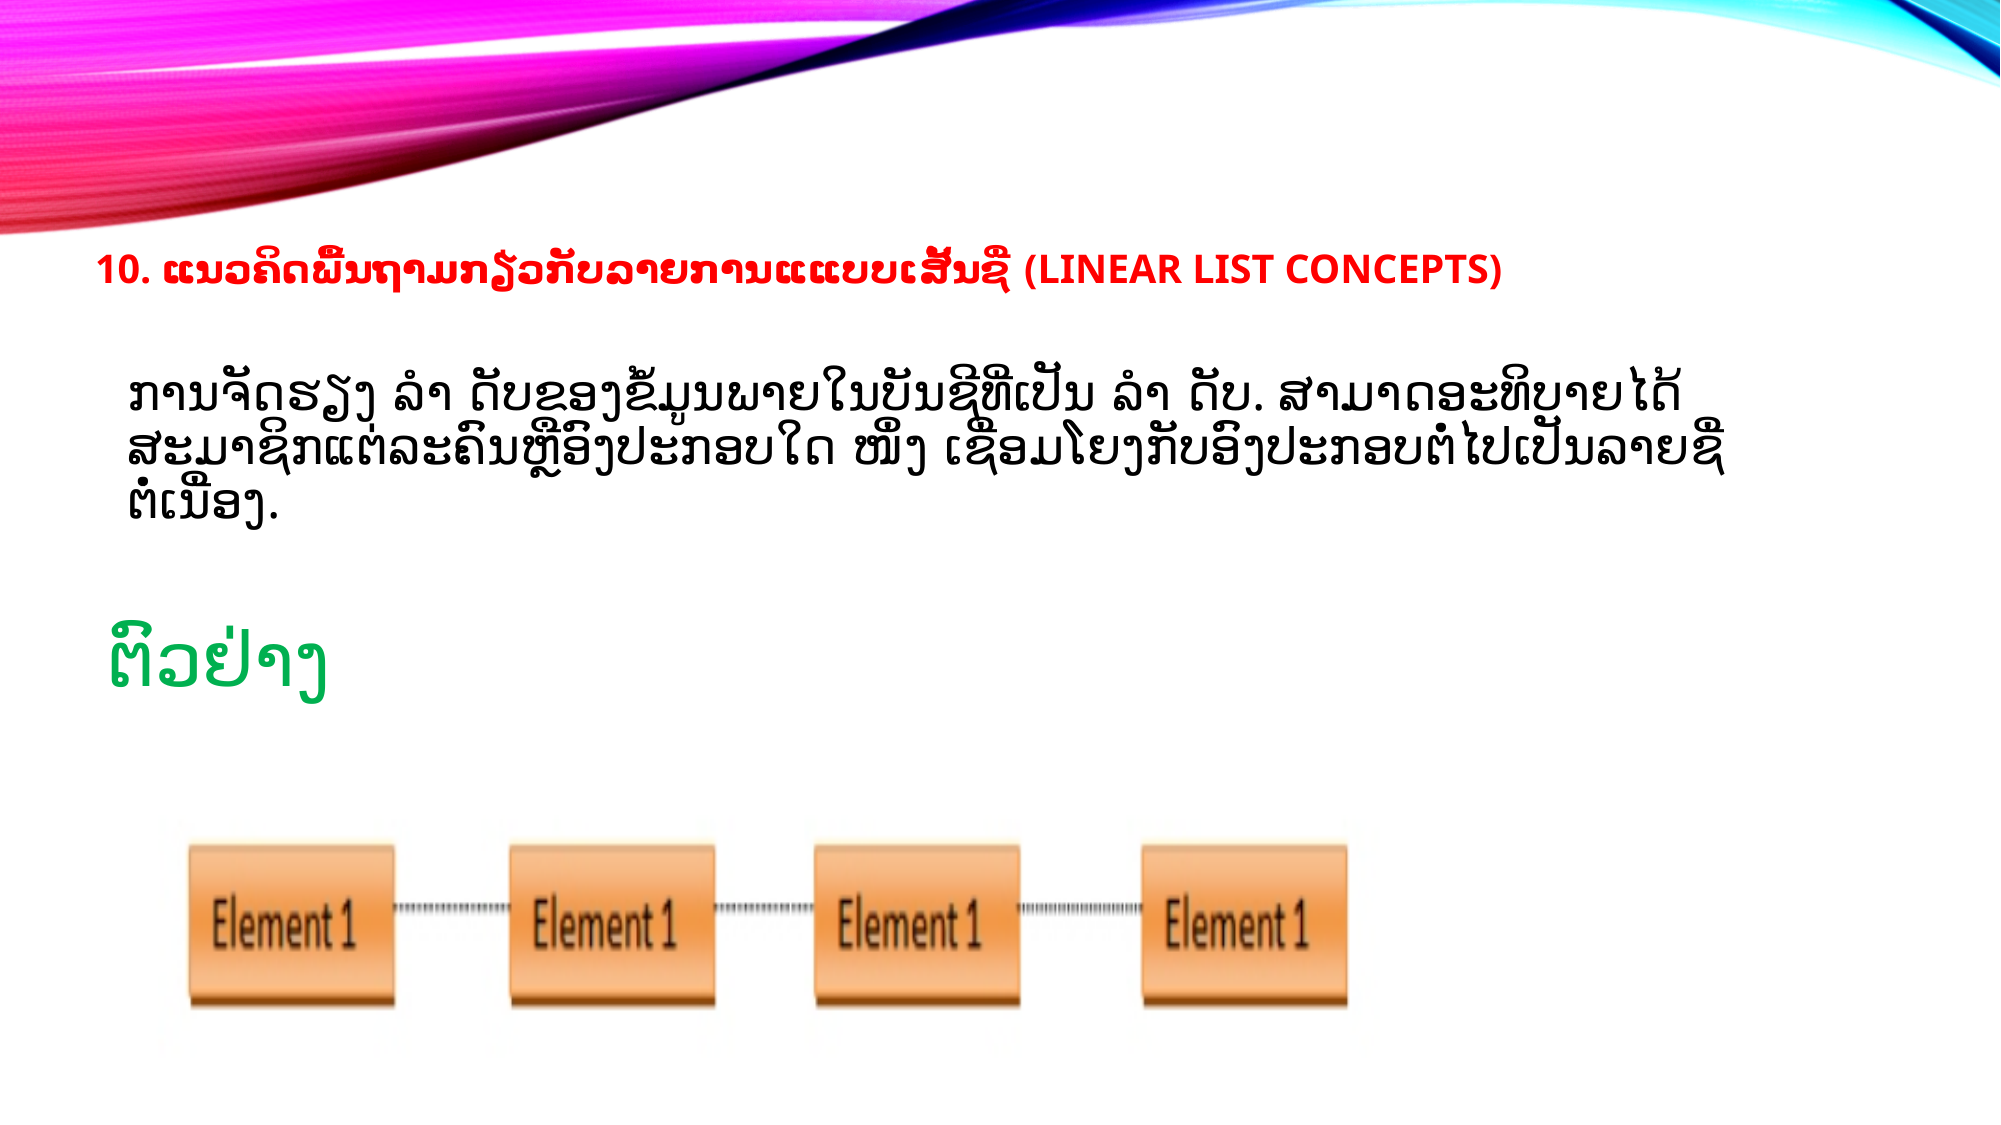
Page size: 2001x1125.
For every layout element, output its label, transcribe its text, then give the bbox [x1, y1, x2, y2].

picture [1910, 0, 2000, 45]
title 10. ແນວຄິດພື້ນຖາມກຽ່ວກັບລາຍການແແບບເສັ້ນຊື່ (Linear list concepts) [33, 221, 1518, 321]
picture [0, 0, 2000, 237]
picture [1890, 0, 2000, 75]
text_box ຕົວຢ່າງ [91, 603, 347, 721]
picture [151, 717, 1400, 1089]
list ການຈັດຮຽງ ລຳ ດັບຂອງຂໍ້ມູນພາຍໃນບັນຊີທີ່ເປັນ ລຳ ດັບ. ສາມາດອະທິບາຍໄດ້ສະມາຊິກແຕ່ລະຄົນຫຼືອົງປະກອບໃດ ໜຶ່ງ ເຊື່ອມໂຍງກັບອົງປະກອບຕໍ່ໄປເປັນລາຍຊື່ຕໍ່ເນື່ອງ. [112, 360, 1888, 501]
